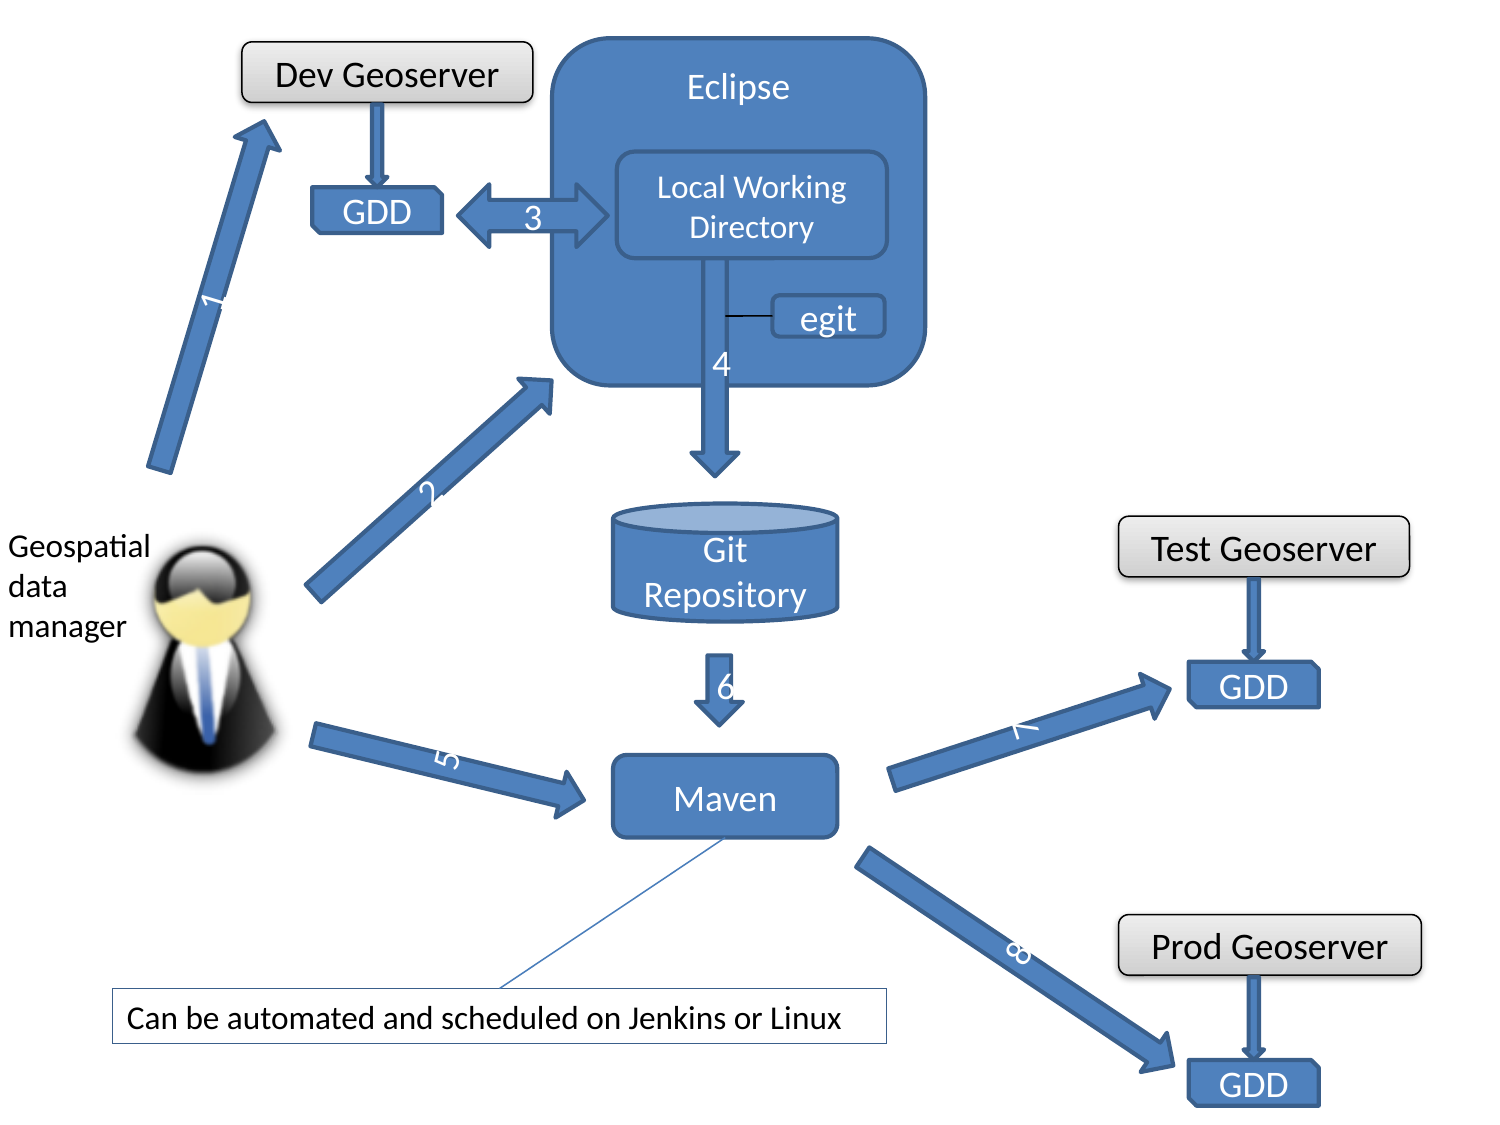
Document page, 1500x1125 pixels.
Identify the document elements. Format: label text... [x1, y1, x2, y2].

text_box 1 [145, 119, 282, 476]
text_box 7 [886, 671, 1172, 793]
text_box Geospatial data manager [0, 517, 206, 652]
text_box Maven [610, 752, 840, 840]
text_box 3 [455, 182, 610, 249]
text_box 4 [689, 256, 741, 479]
picture [71, 527, 339, 796]
text_box GDD [310, 185, 445, 236]
text_box 6 [693, 653, 745, 728]
text_box [364, 102, 390, 190]
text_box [499, 837, 726, 989]
text_box [1241, 576, 1267, 664]
text_box [1241, 975, 1267, 1063]
text_box Test Geoserver [1117, 515, 1411, 578]
text_box Eclipse [549, 36, 928, 388]
text_box GDD [1186, 659, 1321, 710]
text_box GDD [1186, 1057, 1321, 1108]
text_box Can be automated and scheduled on Jenkins or Linux [112, 988, 887, 1044]
text_box 5 [343, 727, 587, 820]
text_box Local Working Directory [614, 149, 890, 261]
text_box Git Repository [610, 501, 840, 624]
text_box 8 [854, 845, 1176, 1075]
text_box 2 [343, 376, 554, 586]
text_box egit [770, 293, 887, 339]
text_box Prod Geoserver [1117, 913, 1423, 977]
text_box Dev Geoserver [241, 41, 534, 104]
